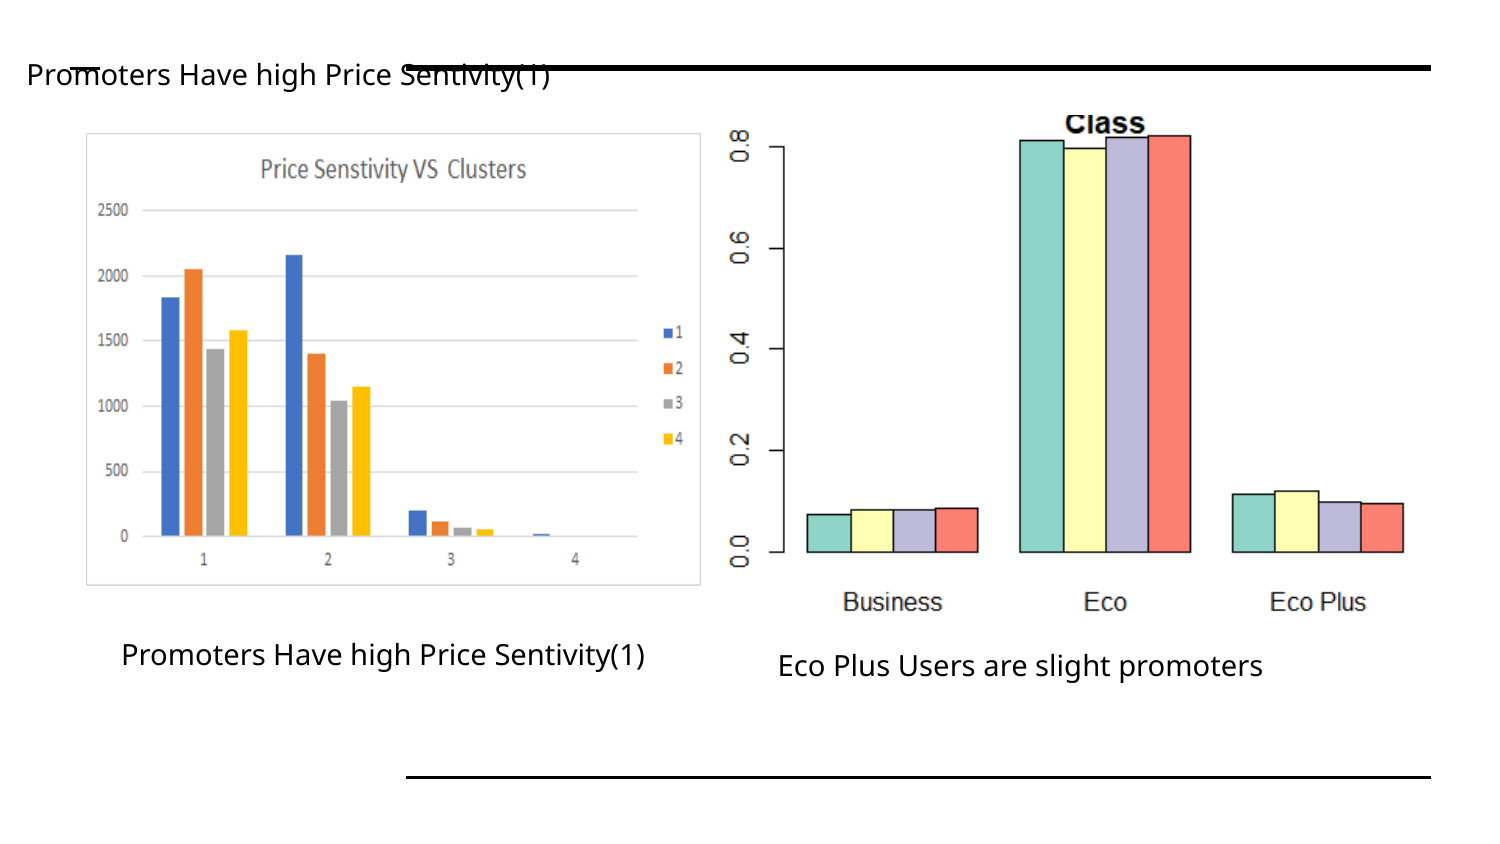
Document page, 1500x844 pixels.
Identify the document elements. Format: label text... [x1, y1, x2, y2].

text_box Promoters Have high Price Sentivity(1) [106, 621, 701, 744]
list Promoters Have high Price Sentivity(1) [11, 41, 1448, 755]
picture [86, 133, 702, 586]
text_box Eco Plus Users are slight promoters [762, 654, 1358, 755]
picture [713, 115, 1448, 645]
